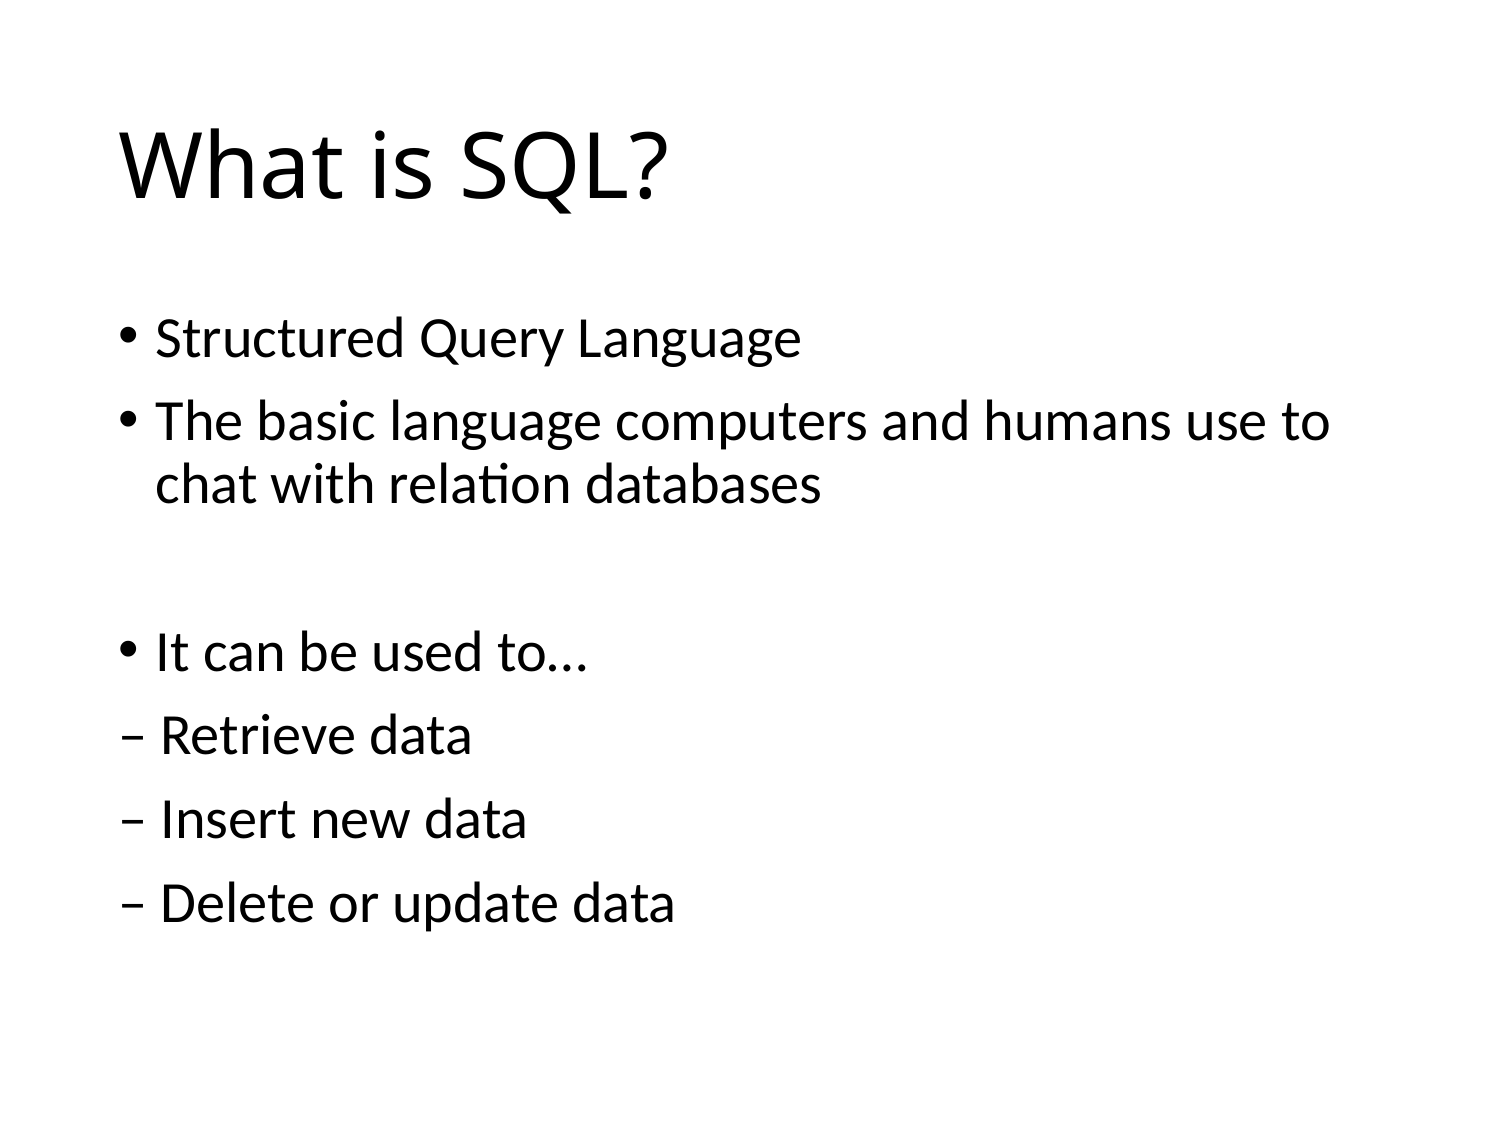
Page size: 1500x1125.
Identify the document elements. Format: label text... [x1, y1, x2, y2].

title What is SQL? [103, 59, 1397, 278]
list Structured Query Language The basic language computers and humans use to chat with relation databases It can be used to… – Retrieve data – Insert new data – Delete or update data [103, 299, 1397, 1014]
